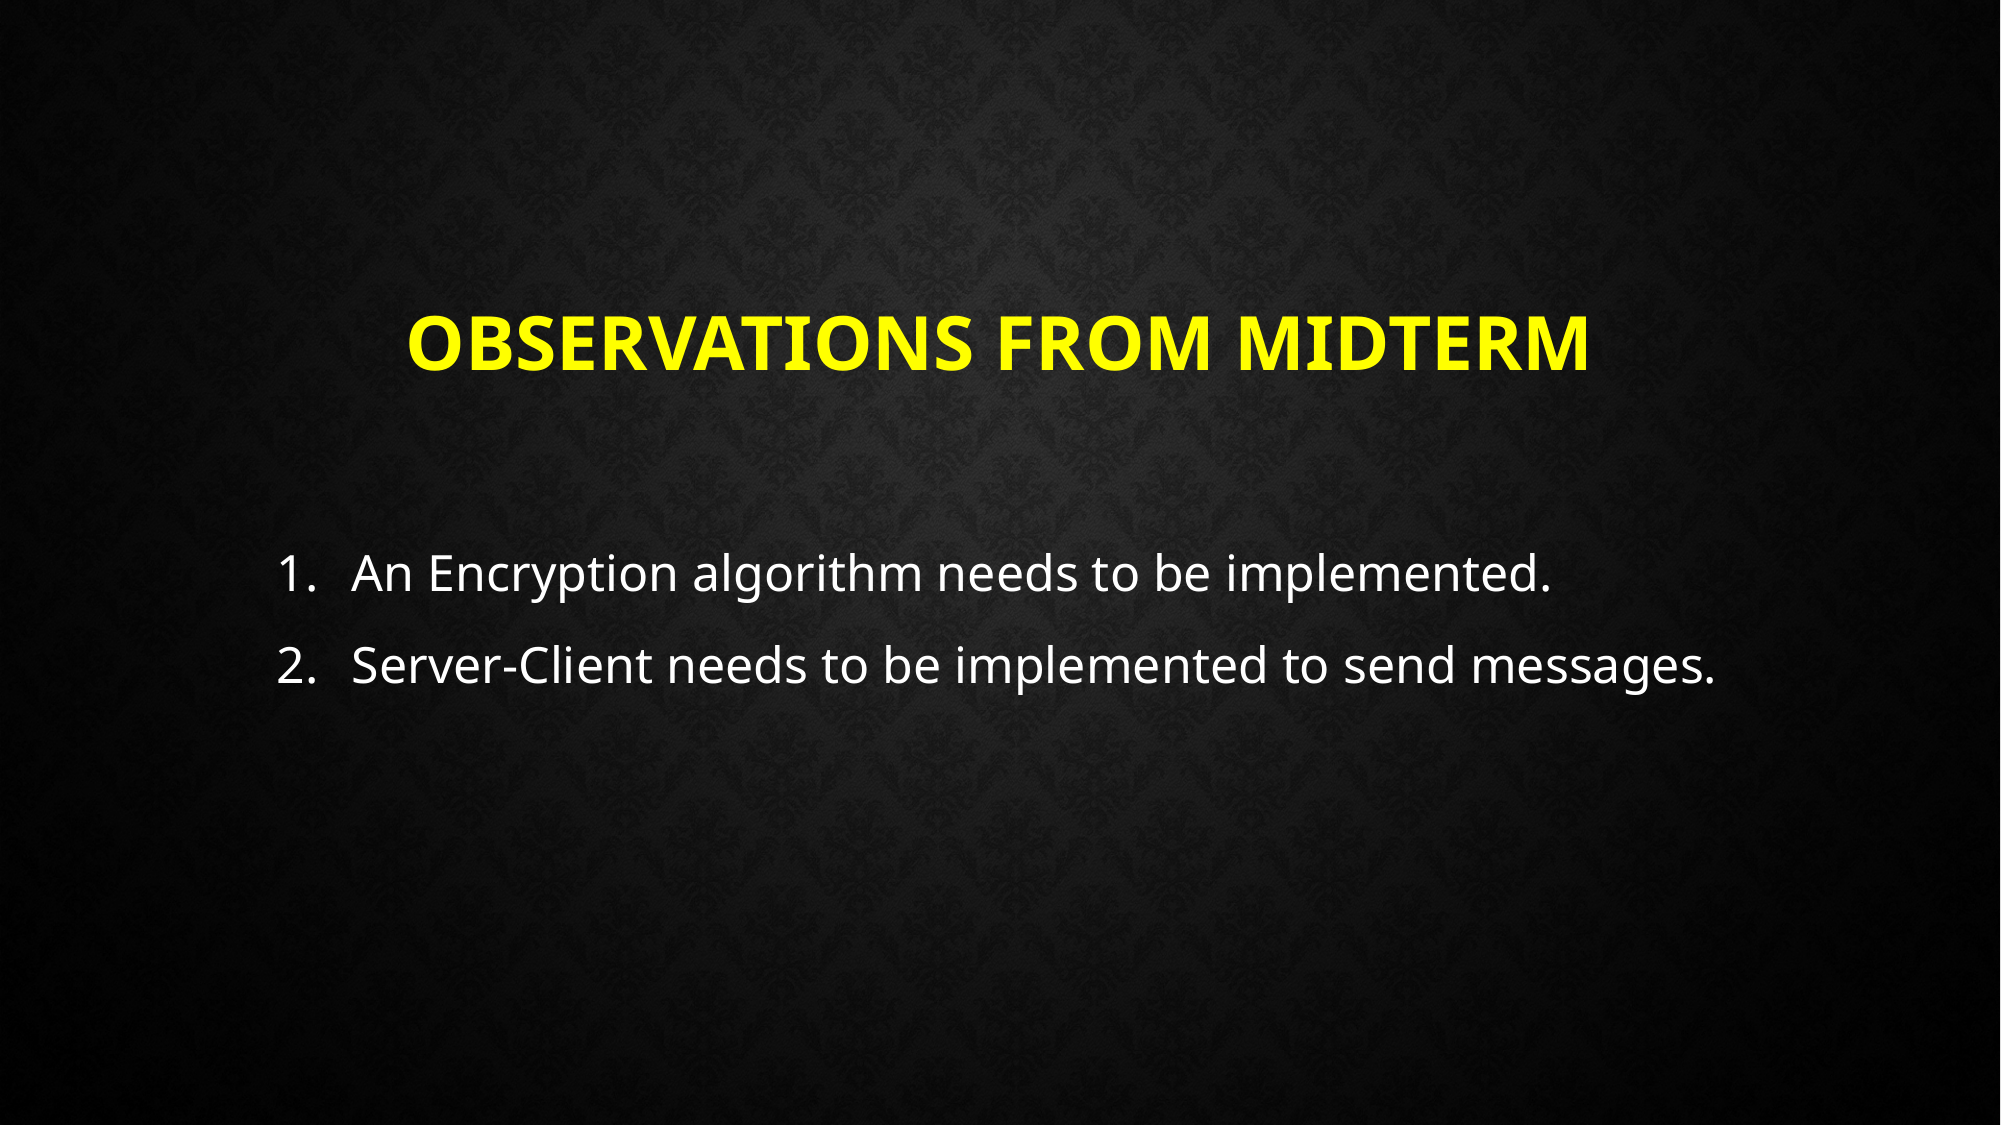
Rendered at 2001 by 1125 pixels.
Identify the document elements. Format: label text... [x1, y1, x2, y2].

title Observations From Midterm [261, 176, 1739, 395]
subtitle An Encryption algorithm needs to be implemented. Server-Client needs to be implemented to send messages. [261, 521, 1739, 793]
